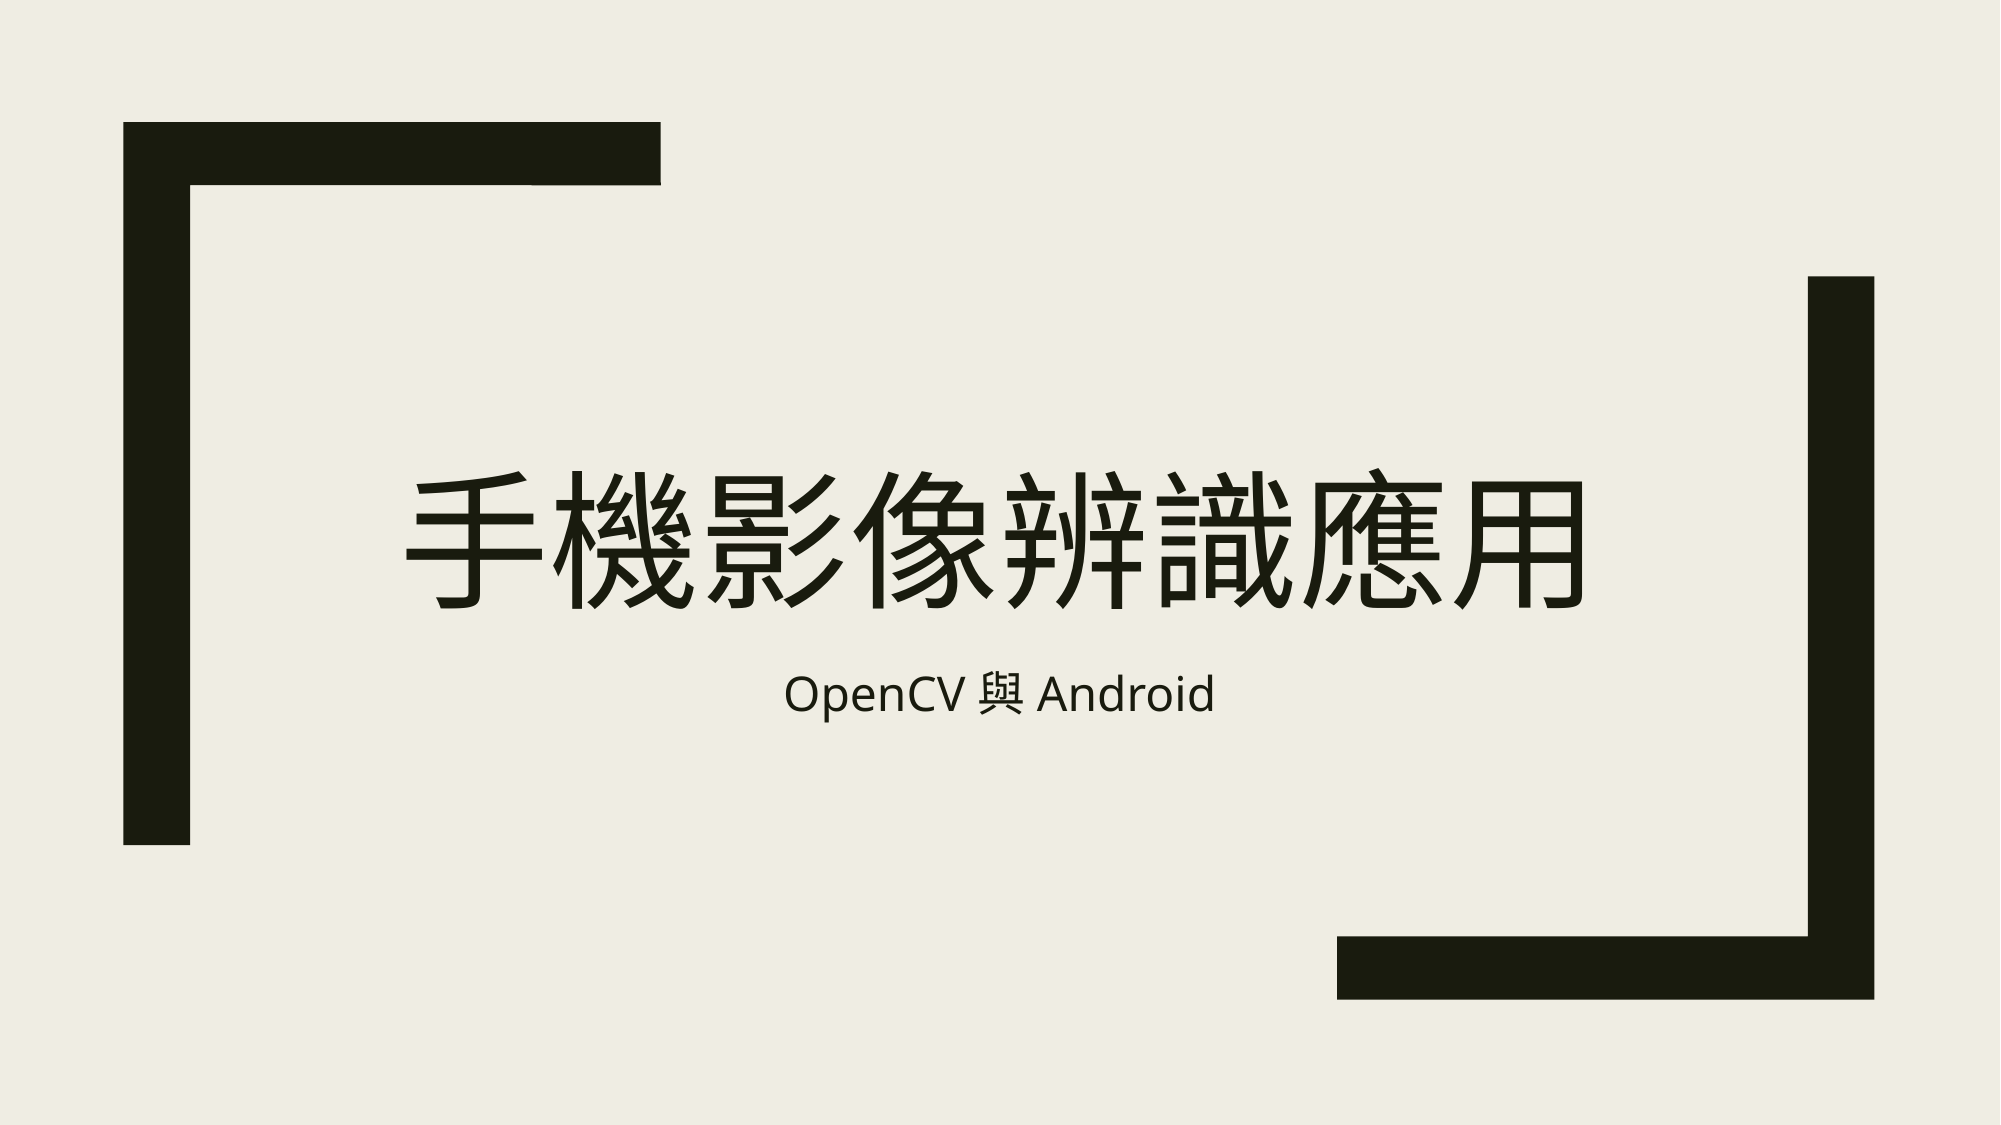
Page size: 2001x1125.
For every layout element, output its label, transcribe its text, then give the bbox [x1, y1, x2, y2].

subtitle OpenCV與Android [439, 649, 1561, 828]
title 手機影像辨識應用 [314, 293, 1686, 638]
